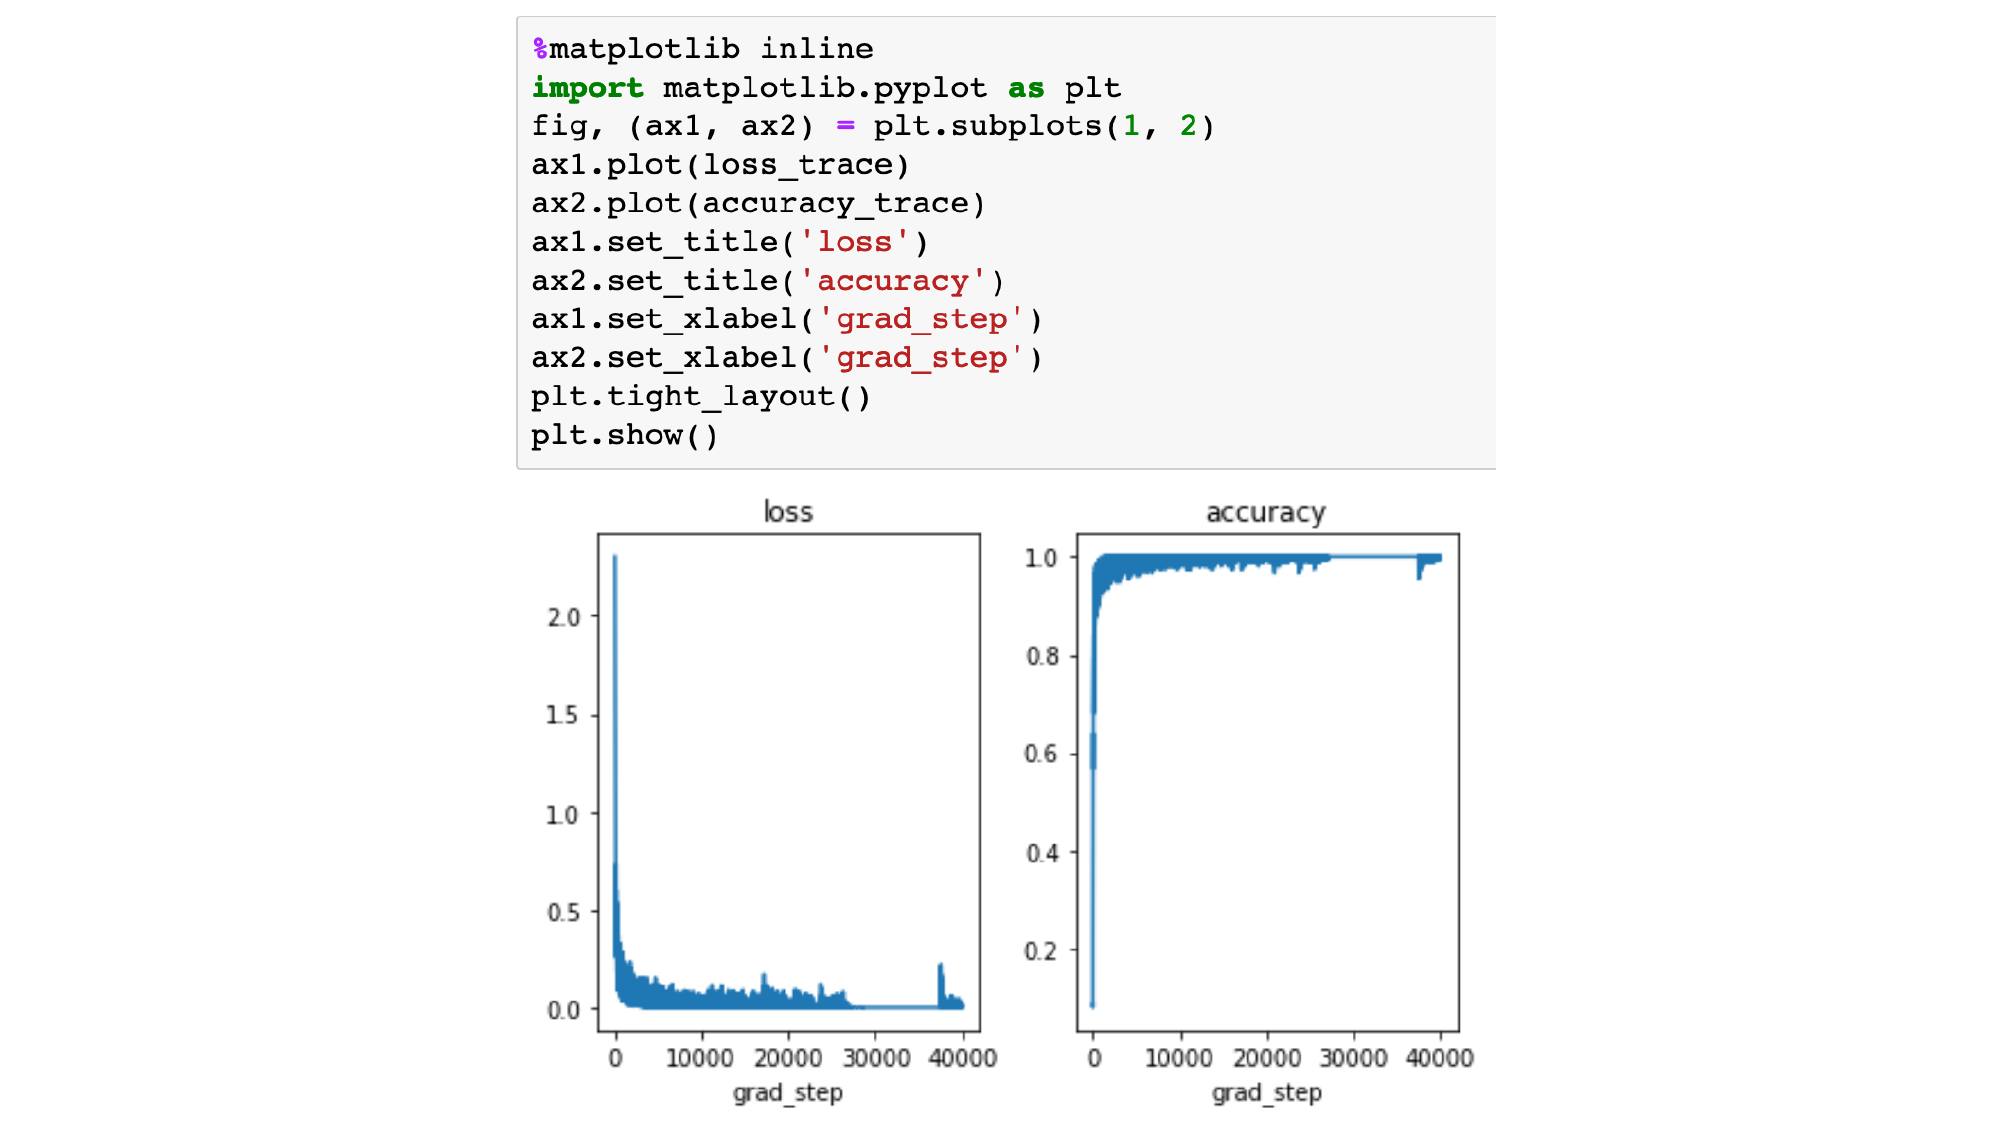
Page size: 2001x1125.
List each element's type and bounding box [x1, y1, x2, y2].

picture [502, 0, 1496, 1125]
